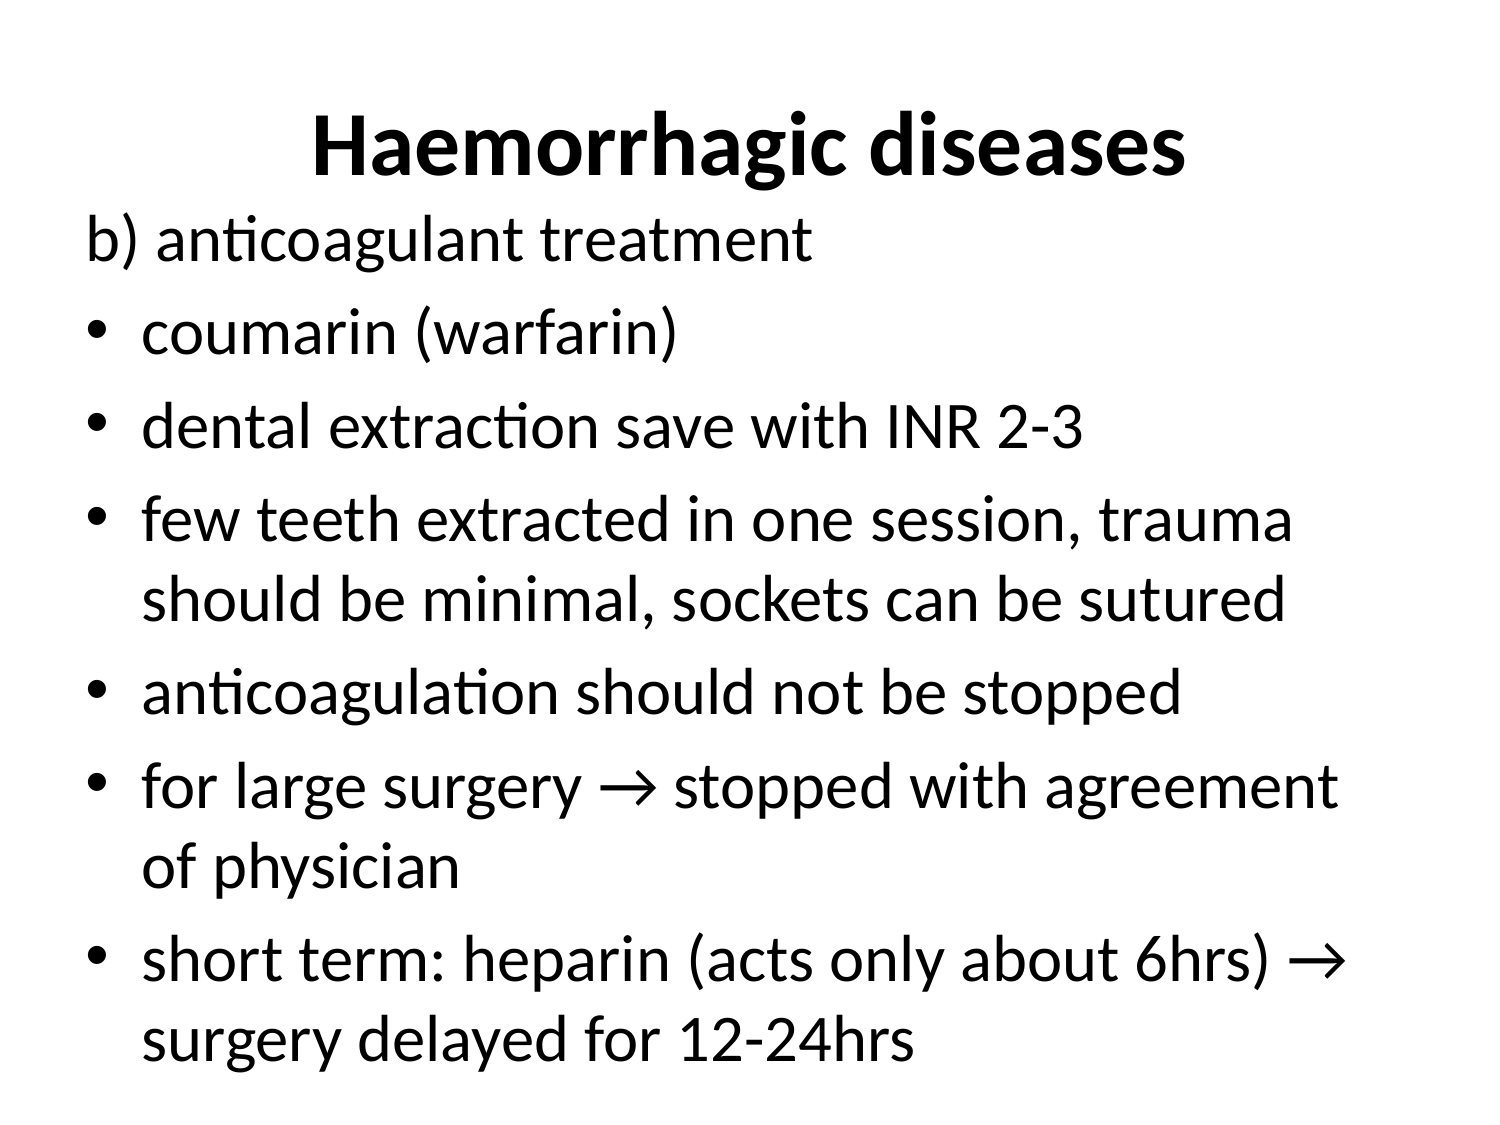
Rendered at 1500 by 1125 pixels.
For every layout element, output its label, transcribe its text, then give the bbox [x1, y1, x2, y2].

title Haemorrhagic diseases [75, 45, 1425, 233]
list b) anticoagulant treatment coumarin (warfarin) dental extraction save with INR 2-3 few teeth extracted in one session, trauma should be minimal, sockets can be sutured anticoagulation should not be stopped for large surgery → stopped with agreement of physician short term: heparin (acts only about 6hrs) → surgery delayed for 12-24hrs [70, 187, 1421, 930]
